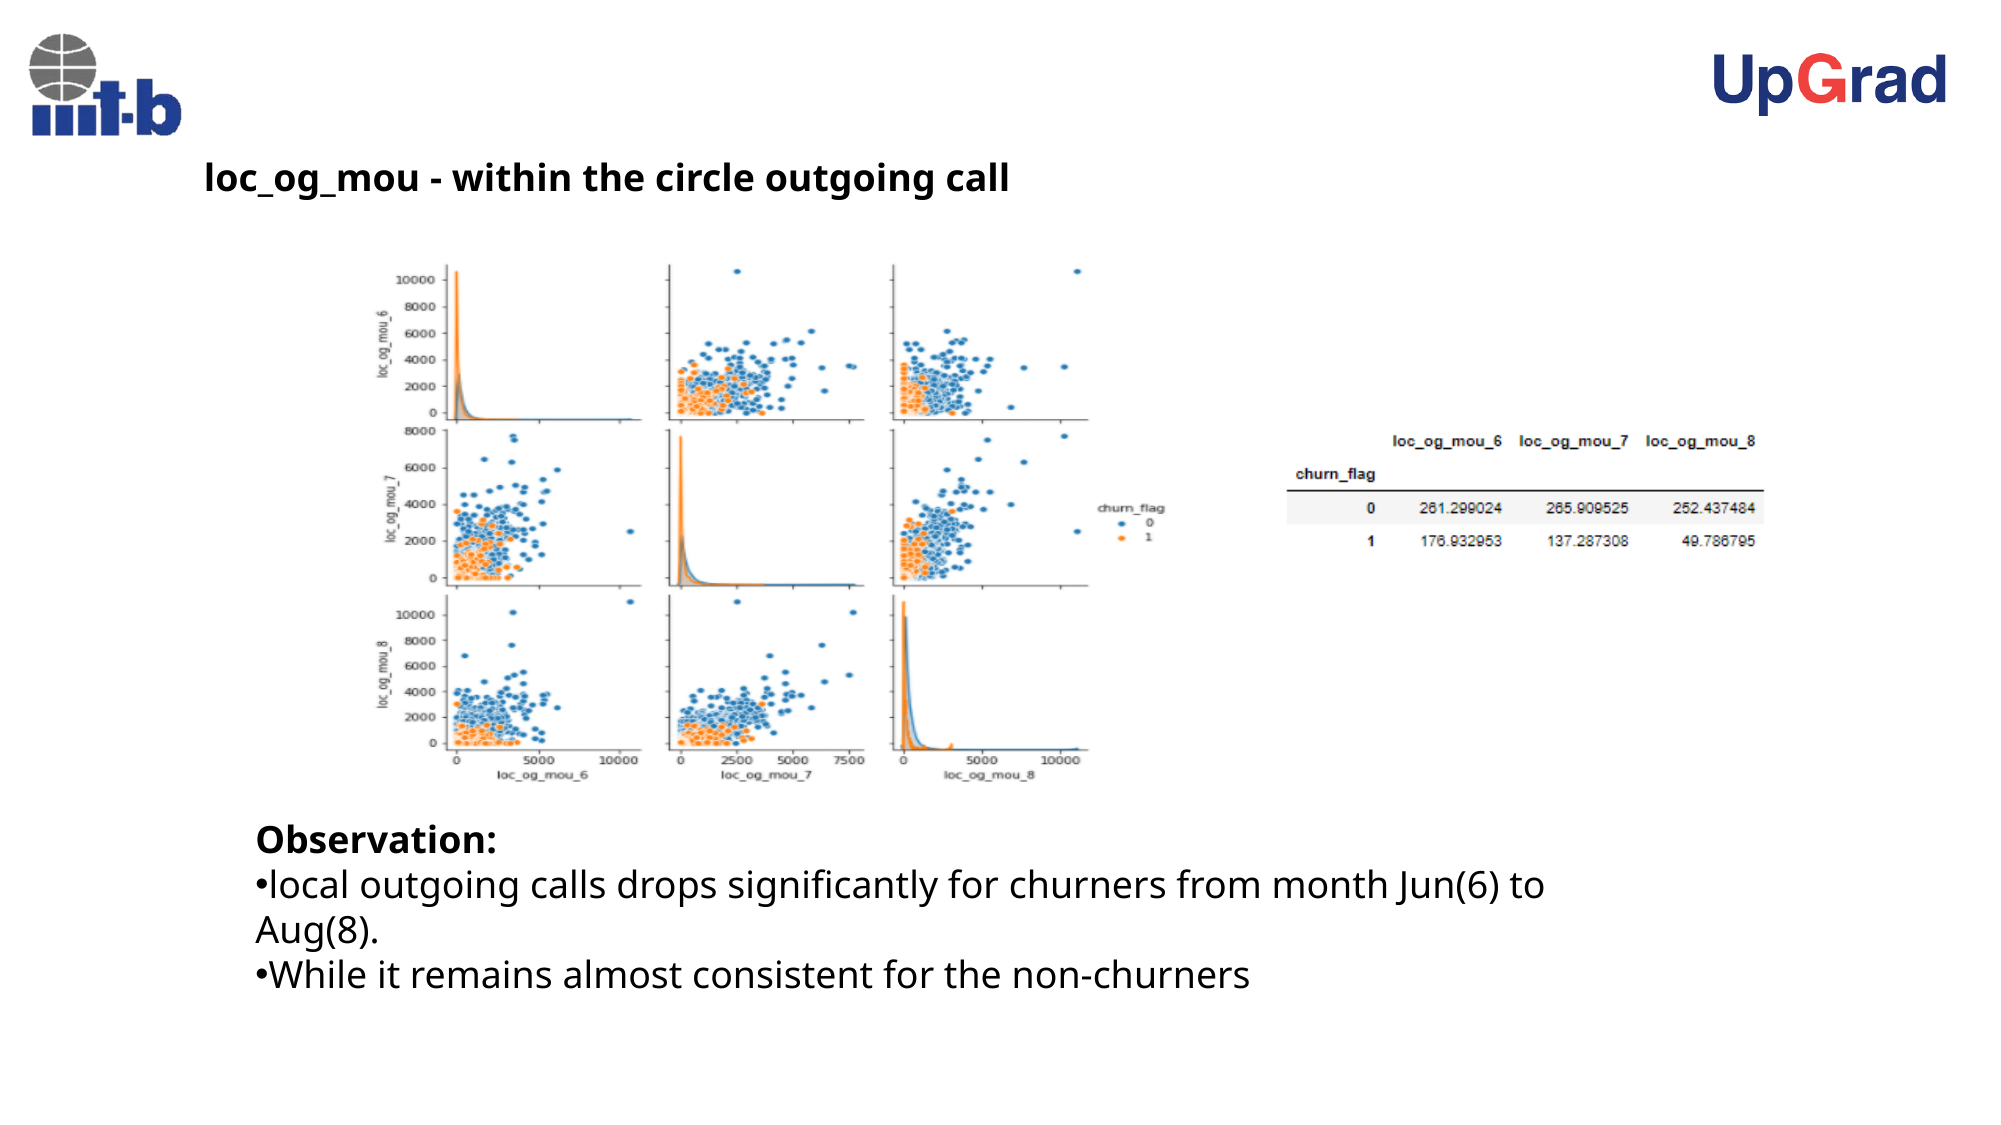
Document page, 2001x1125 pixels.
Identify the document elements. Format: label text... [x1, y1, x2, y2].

picture [1269, 411, 1808, 585]
picture [359, 260, 1212, 792]
picture [1714, 53, 1952, 116]
picture [0, 29, 208, 163]
text_box Observation: local outgoing calls drops significantly for churners from month Jun(6) to Aug(8). While it remains almost consistent for the non-churners [247, 808, 1626, 1004]
text_box loc_og_mou - within the circle outgoing call [196, 146, 1725, 206]
